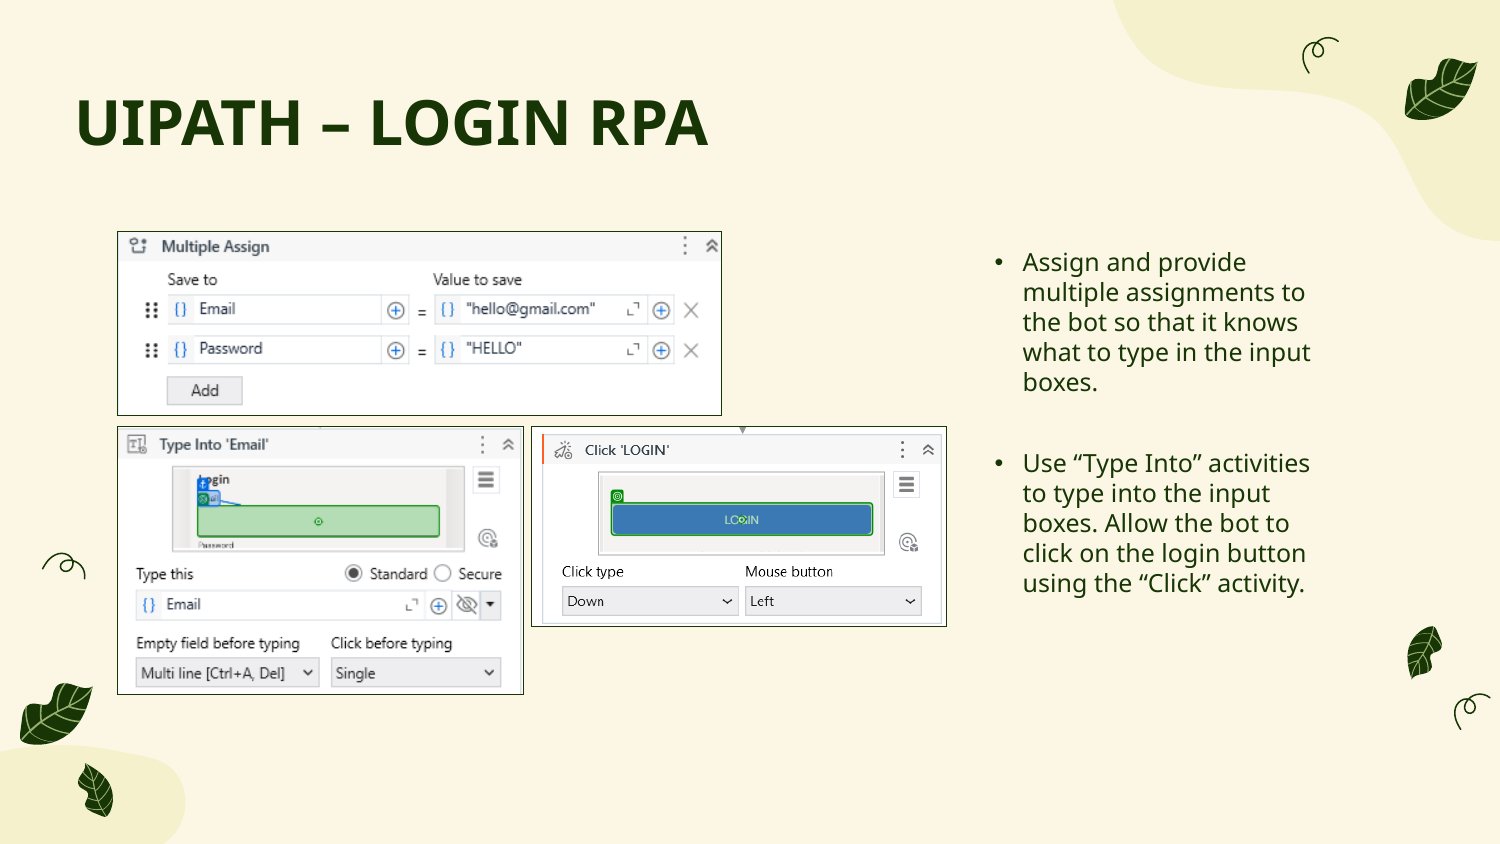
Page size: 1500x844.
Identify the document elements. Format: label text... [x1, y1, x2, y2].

picture [117, 231, 723, 416]
picture [530, 426, 947, 627]
subtitle Assign and provide multiple assignments to the bot so that it knows what to type in the input boxes. Use “Type Into” activities to type into the input boxes. Allow the bot to click on the login button using the “Click” activity. [979, 231, 1345, 638]
title UIPATH – LOGIN RPA [59, 67, 1115, 162]
picture [117, 426, 524, 695]
